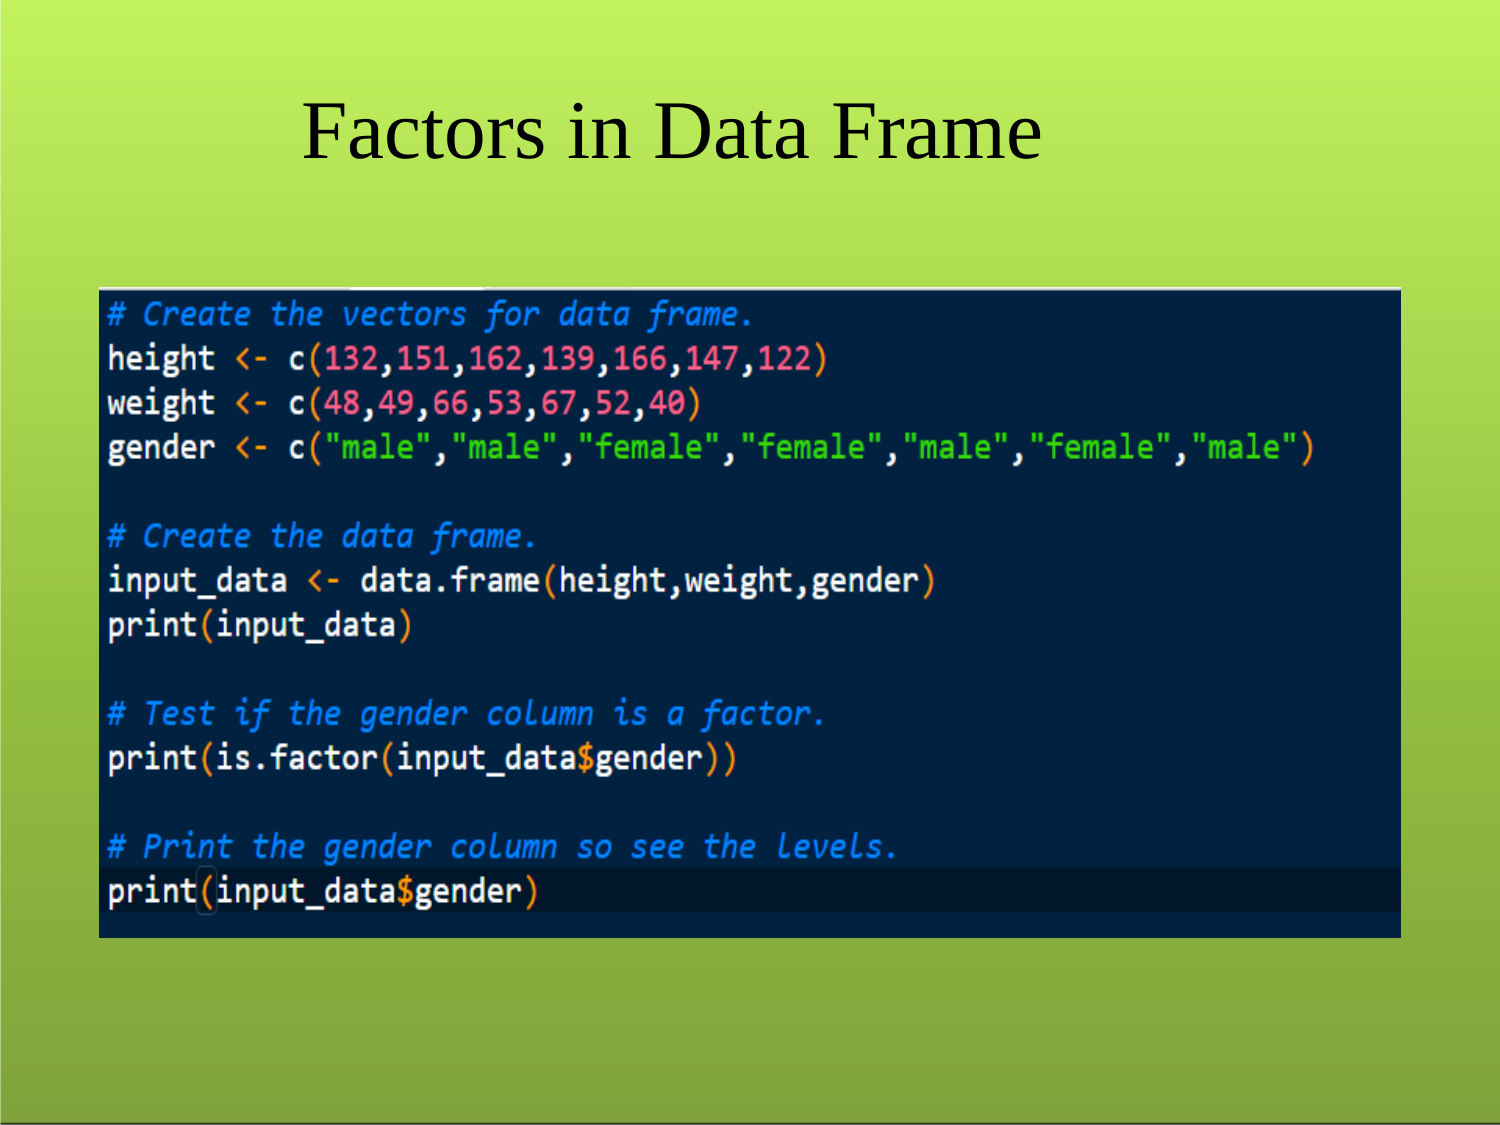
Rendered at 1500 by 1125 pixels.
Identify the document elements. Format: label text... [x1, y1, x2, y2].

picture [0, 0, 1500, 1125]
title Factors in Data Frame [301, 75, 1303, 176]
